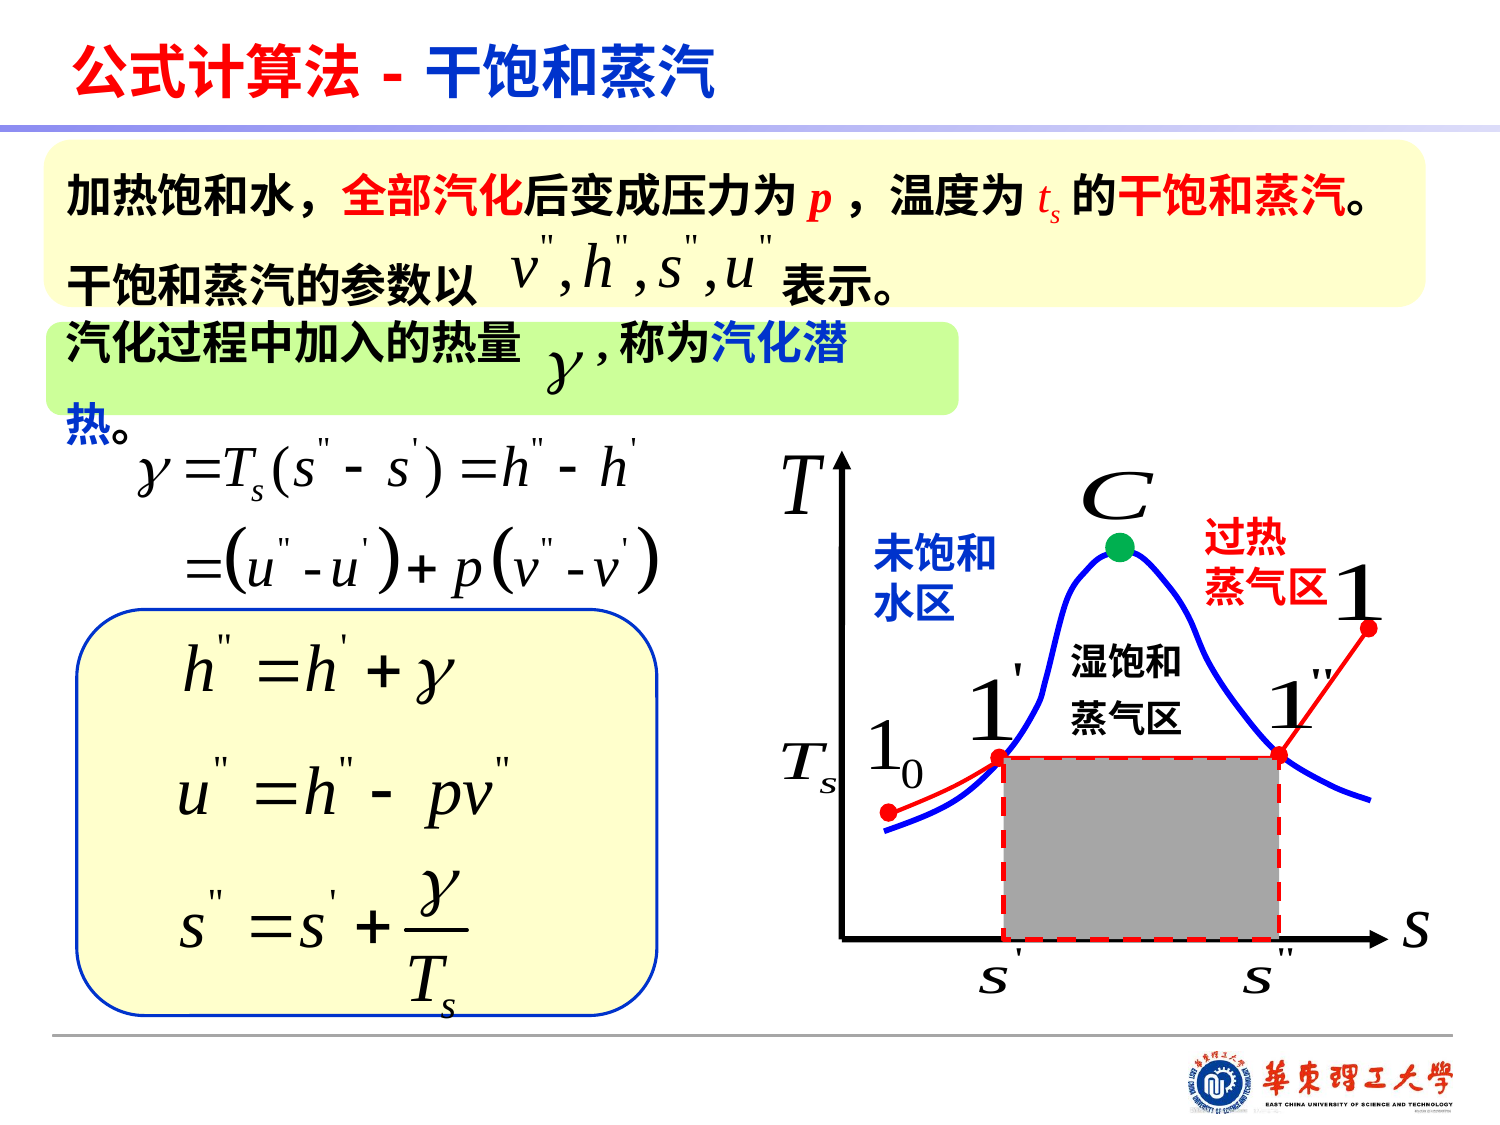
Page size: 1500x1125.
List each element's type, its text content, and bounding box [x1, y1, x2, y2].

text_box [167, 739, 524, 844]
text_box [770, 440, 847, 530]
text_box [958, 640, 1043, 756]
text_box 过热 蒸气区 [1189, 503, 1351, 619]
text_box 公式计算法-干饱和蒸汽 [55, 27, 945, 113]
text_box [502, 218, 782, 315]
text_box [535, 339, 589, 409]
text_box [167, 838, 484, 1034]
text_box [76, 613, 657, 1016]
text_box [1323, 542, 1395, 635]
text_box s [1387, 864, 1483, 970]
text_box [770, 724, 853, 808]
text_box 汽化过程中加入的热量 ,称为汽化潜热。 [46, 321, 959, 416]
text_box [1257, 651, 1353, 741]
text_box [1105, 545, 1135, 563]
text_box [883, 625, 1371, 817]
picture [1188, 1051, 1453, 1114]
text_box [1228, 934, 1311, 1008]
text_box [1064, 453, 1178, 538]
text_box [964, 934, 1034, 1008]
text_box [172, 617, 464, 720]
text_box [1059, 553, 1192, 623]
text_box 加热饱和水，全部汽化后变成压力为p，温度为ts的干饱和蒸汽。 干饱和蒸汽的参数以 表示。 [43, 139, 1426, 308]
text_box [861, 695, 937, 808]
text_box [1315, 933, 1387, 946]
text_box [1003, 824, 1280, 940]
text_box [126, 422, 667, 626]
text_box 未饱和水区 [858, 519, 1037, 635]
text_box [883, 824, 1000, 832]
